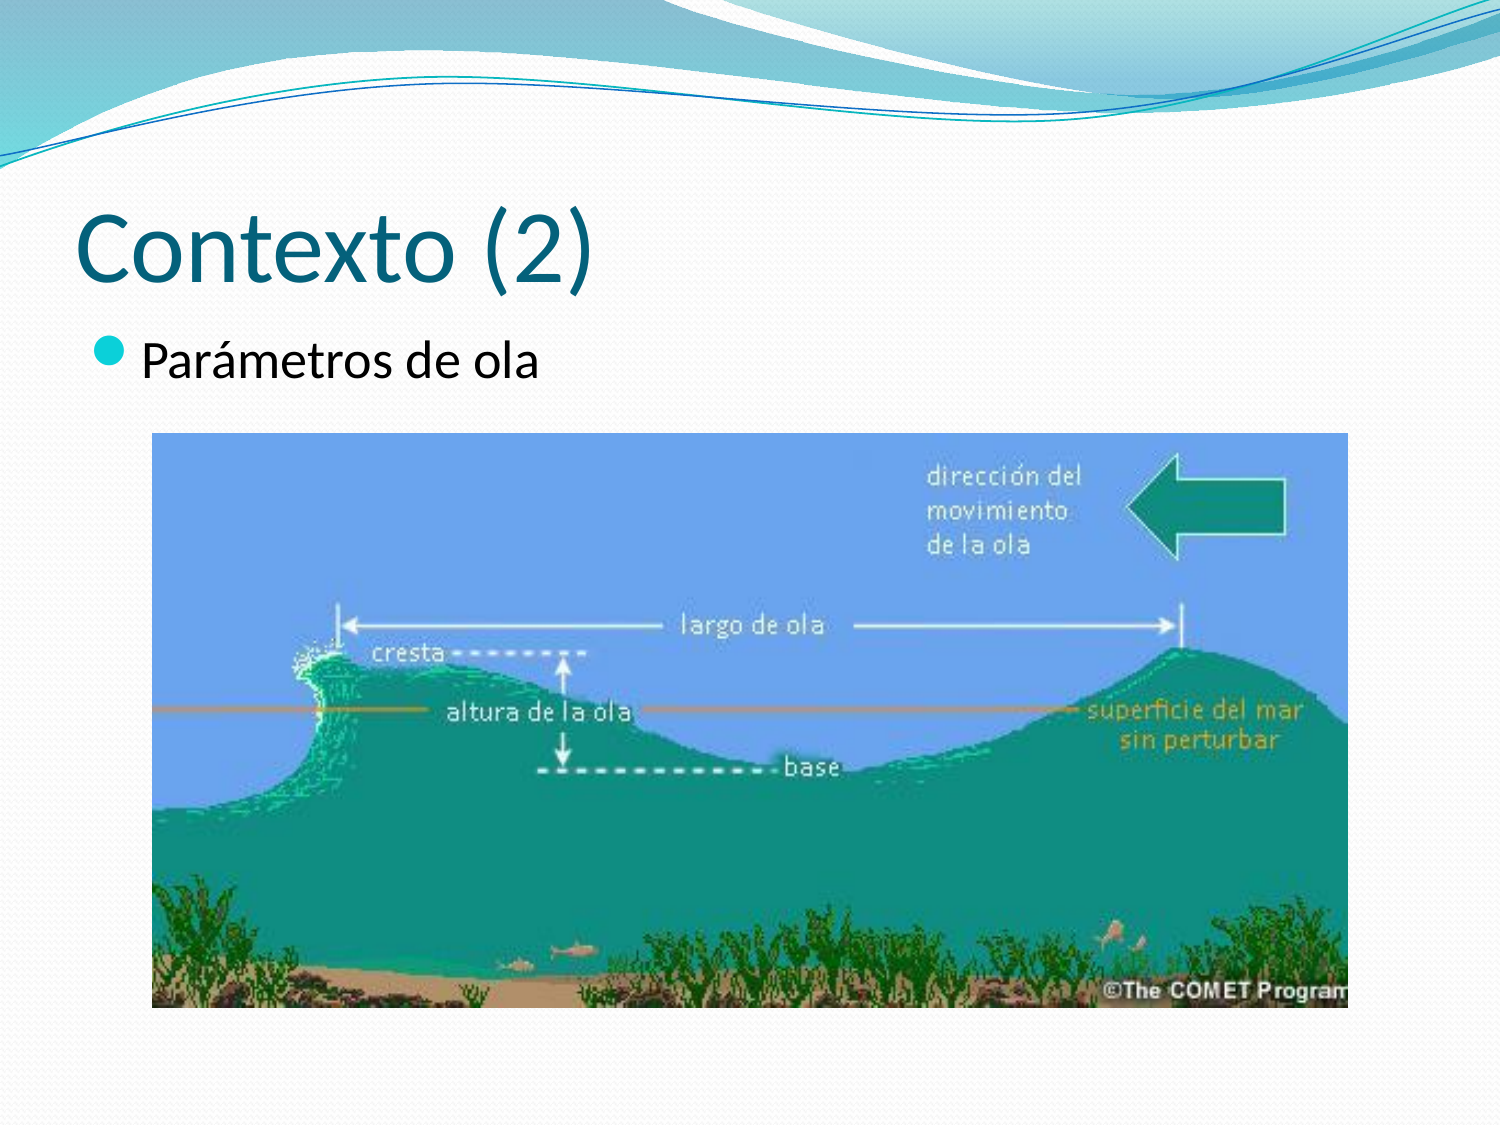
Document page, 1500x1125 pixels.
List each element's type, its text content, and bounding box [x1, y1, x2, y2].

title Contexto (2) [75, 115, 1425, 303]
list Parámetros de ola [75, 317, 1425, 1038]
table_header Lluvia [145, 434, 1354, 1022]
picture [152, 433, 1348, 1008]
